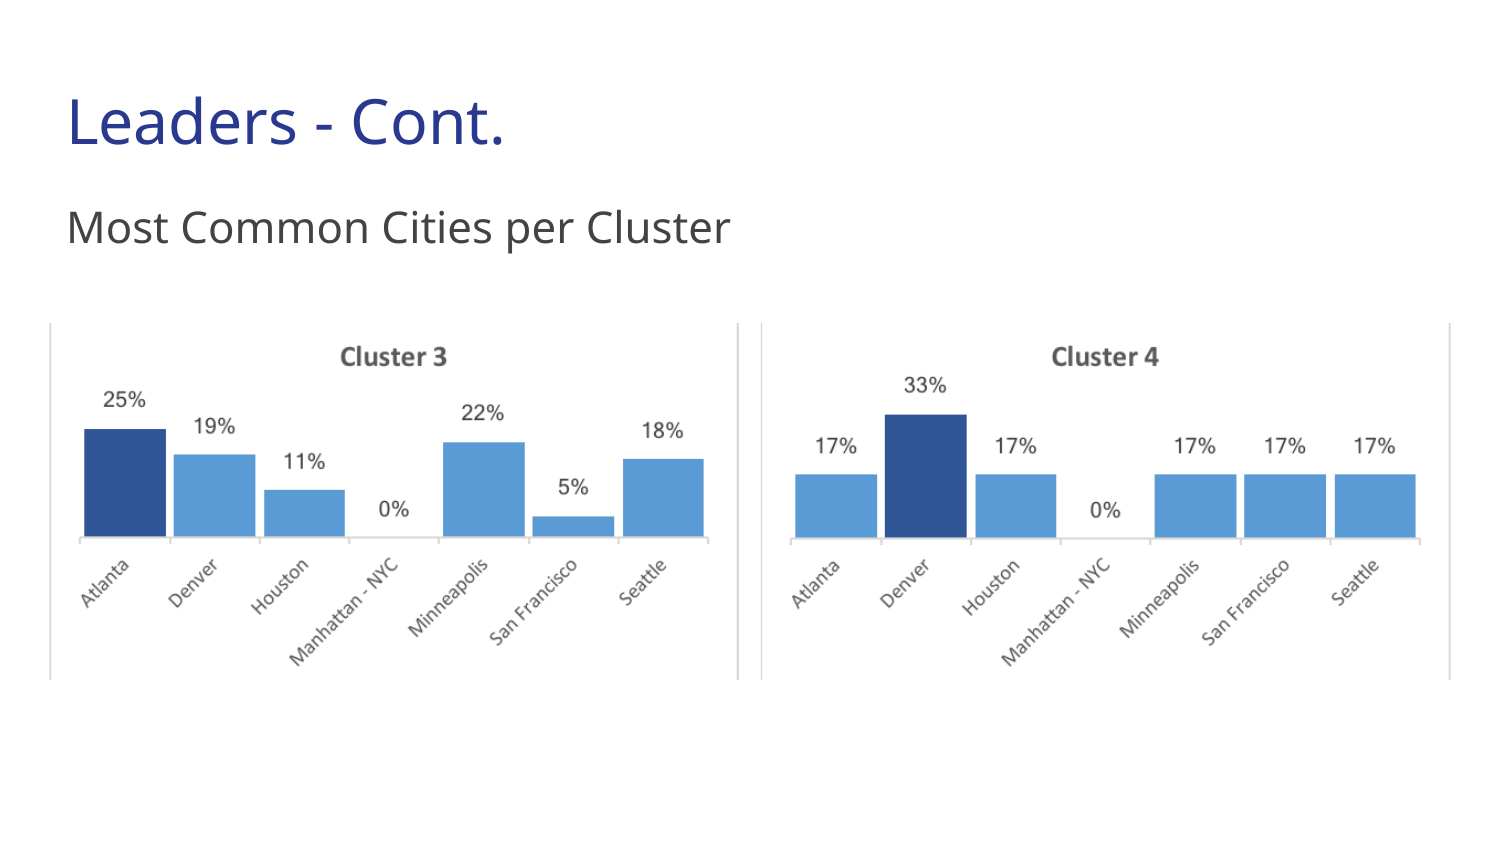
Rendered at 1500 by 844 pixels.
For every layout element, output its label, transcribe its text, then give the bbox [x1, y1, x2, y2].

title Leaders - Cont. [51, 67, 1449, 167]
list Most Common Cities per Cluster [51, 176, 761, 277]
picture [49, 323, 740, 680]
picture [760, 323, 1451, 680]
